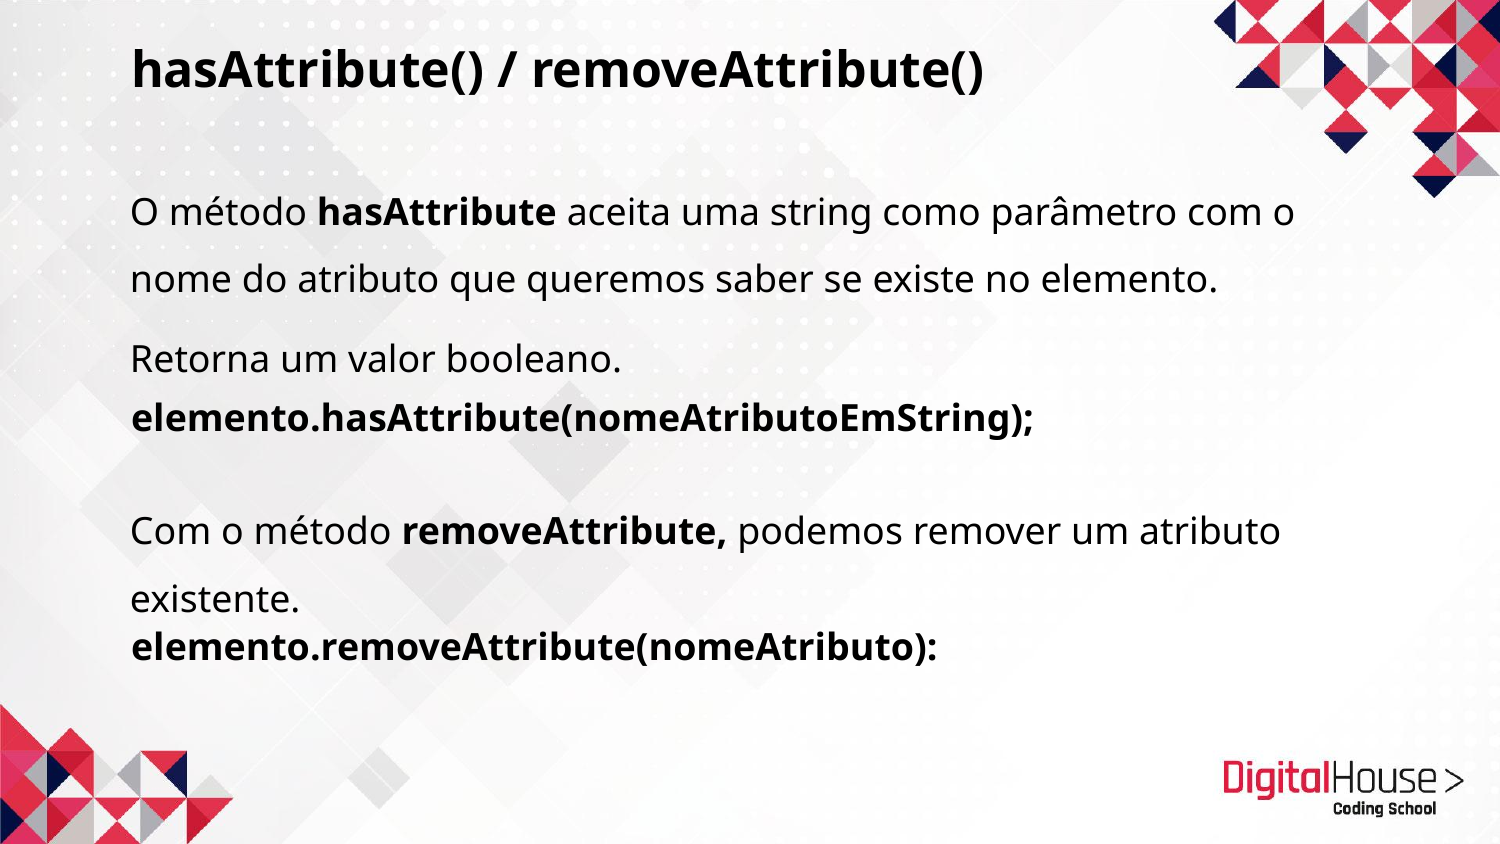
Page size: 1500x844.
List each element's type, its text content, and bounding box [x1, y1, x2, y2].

text_box elemento.hasAttribute(nomeAtributoEmString); [116, 378, 1284, 468]
text_box Com o método removeAttribute, podemos remover um atributo existente. [114, 469, 1411, 583]
text_box O método hasAttribute aceita uma string como parâmetro com o nome do atributo que queremos saber se existe no elemento. Retorna um valor booleano. [114, 150, 1411, 383]
picture [0, 0, 1500, 844]
text_box hasAttribute() / removeAttribute() [116, 0, 1375, 136]
text_box elemento.removeAttribute(nomeAtributo): [116, 607, 1284, 721]
